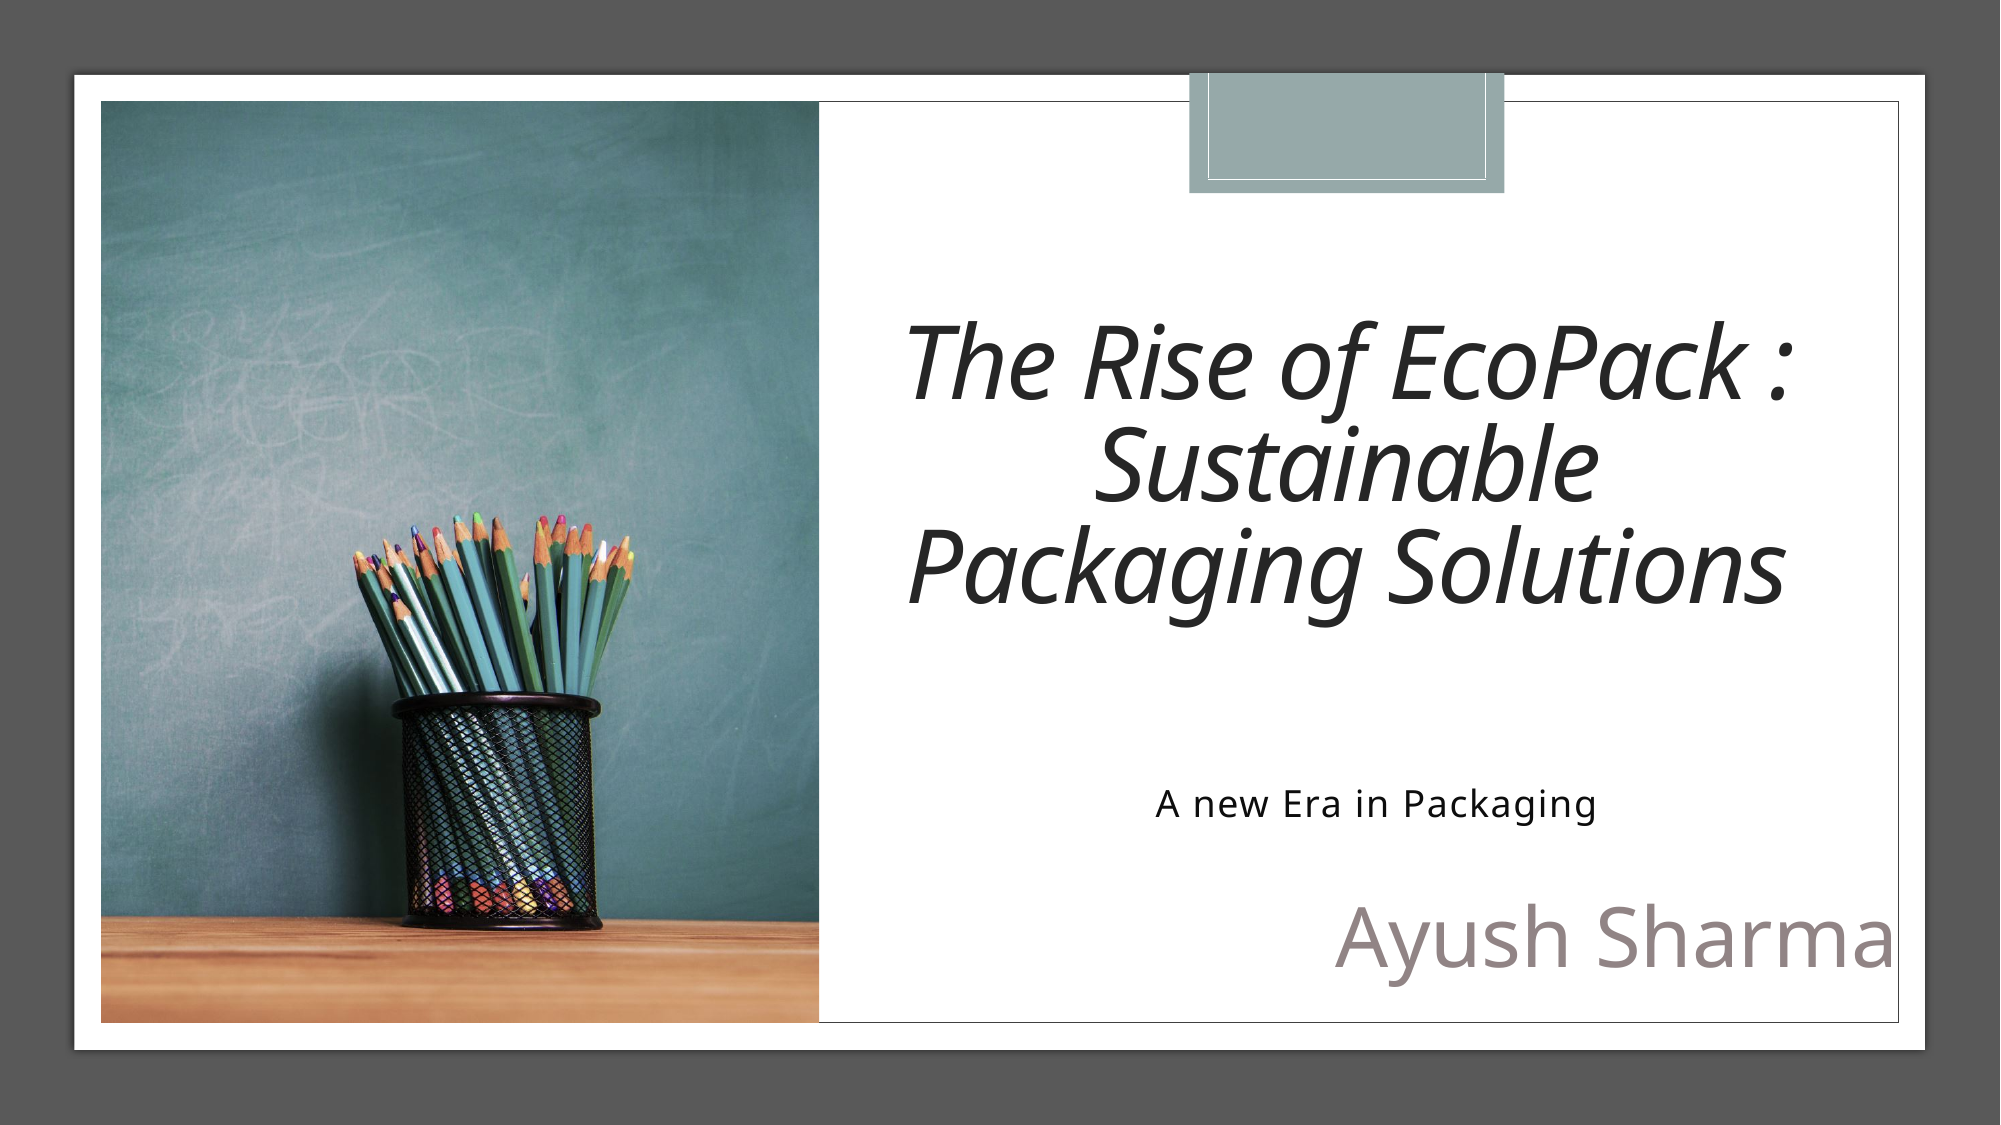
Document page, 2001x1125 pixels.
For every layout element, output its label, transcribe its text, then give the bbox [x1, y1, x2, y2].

text_box [821, 101, 1899, 1023]
text_box [74, 74, 1925, 1050]
subtitle A new Era in Packaging [907, 768, 1846, 922]
text_box Ayush Sharma [1264, 876, 1970, 992]
picture [101, 101, 820, 1023]
text_box [1188, 72, 1505, 194]
title The Rise of EcoPack : Sustainable Packaging Solutions [878, 221, 1816, 721]
